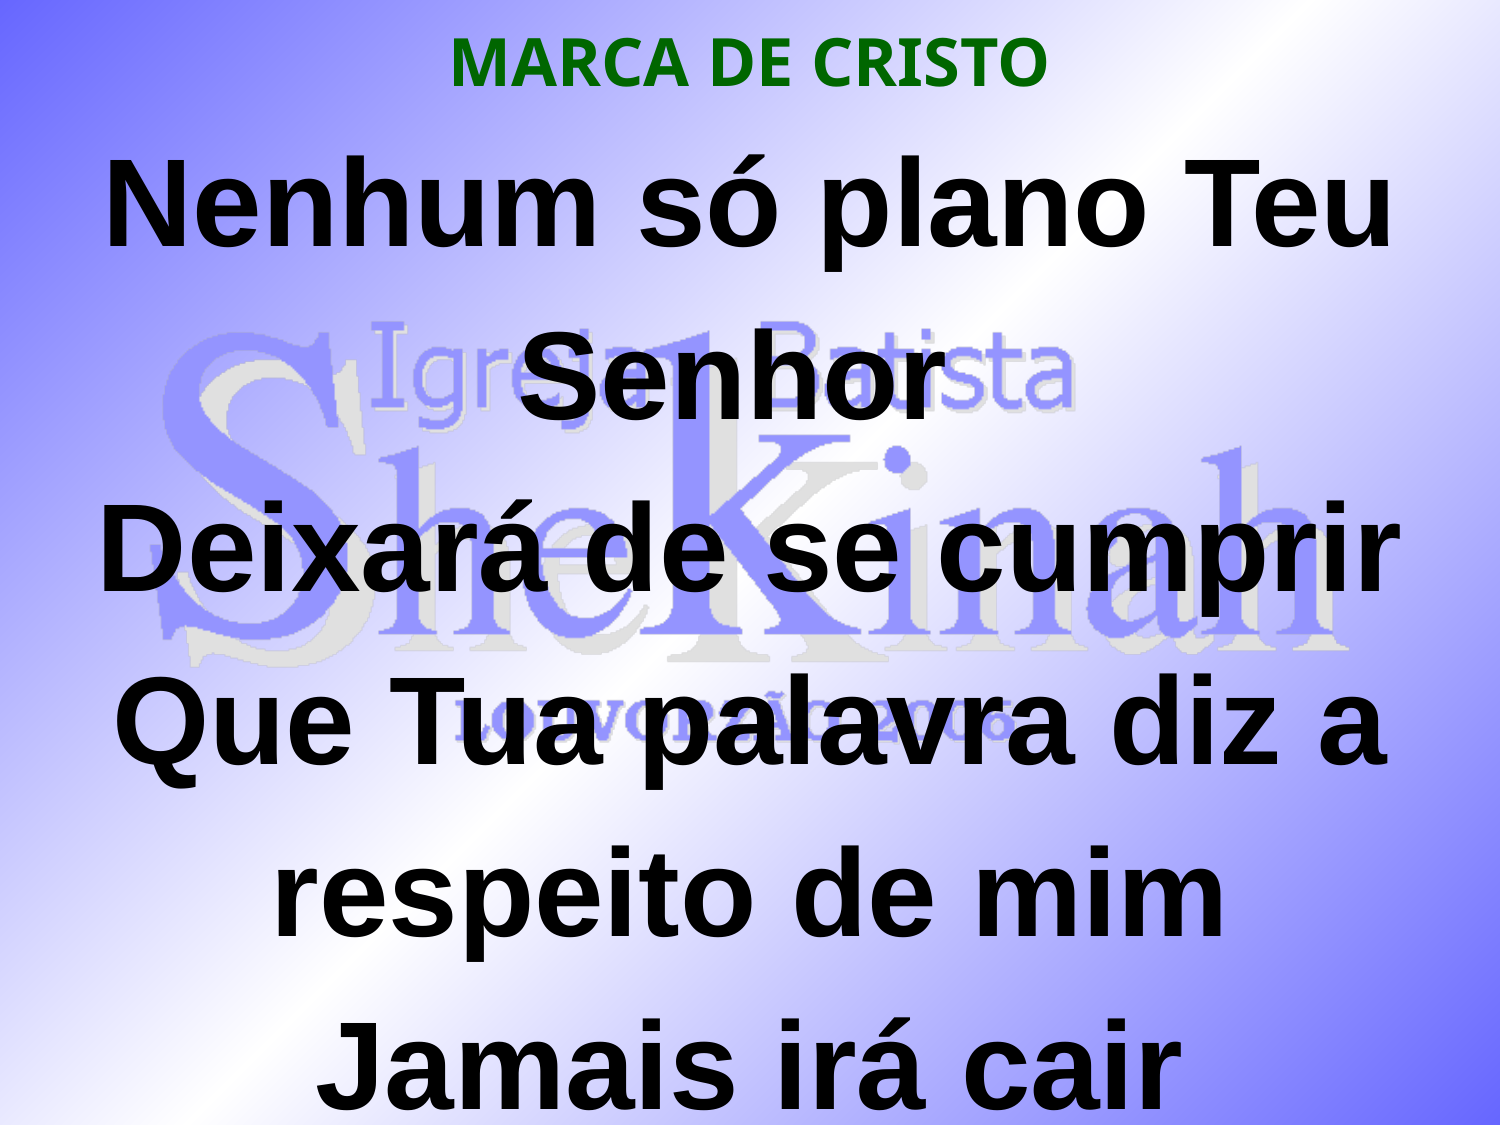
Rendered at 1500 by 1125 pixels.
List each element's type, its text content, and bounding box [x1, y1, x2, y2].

picture [112, 49, 1358, 881]
text_box MARCA DE CRISTO Nenhum só plano Teu Senhor Deixará de se cumprir Que Tua palavra diz a respeito de mim Jamais irá cair [0, 0, 1500, 1125]
